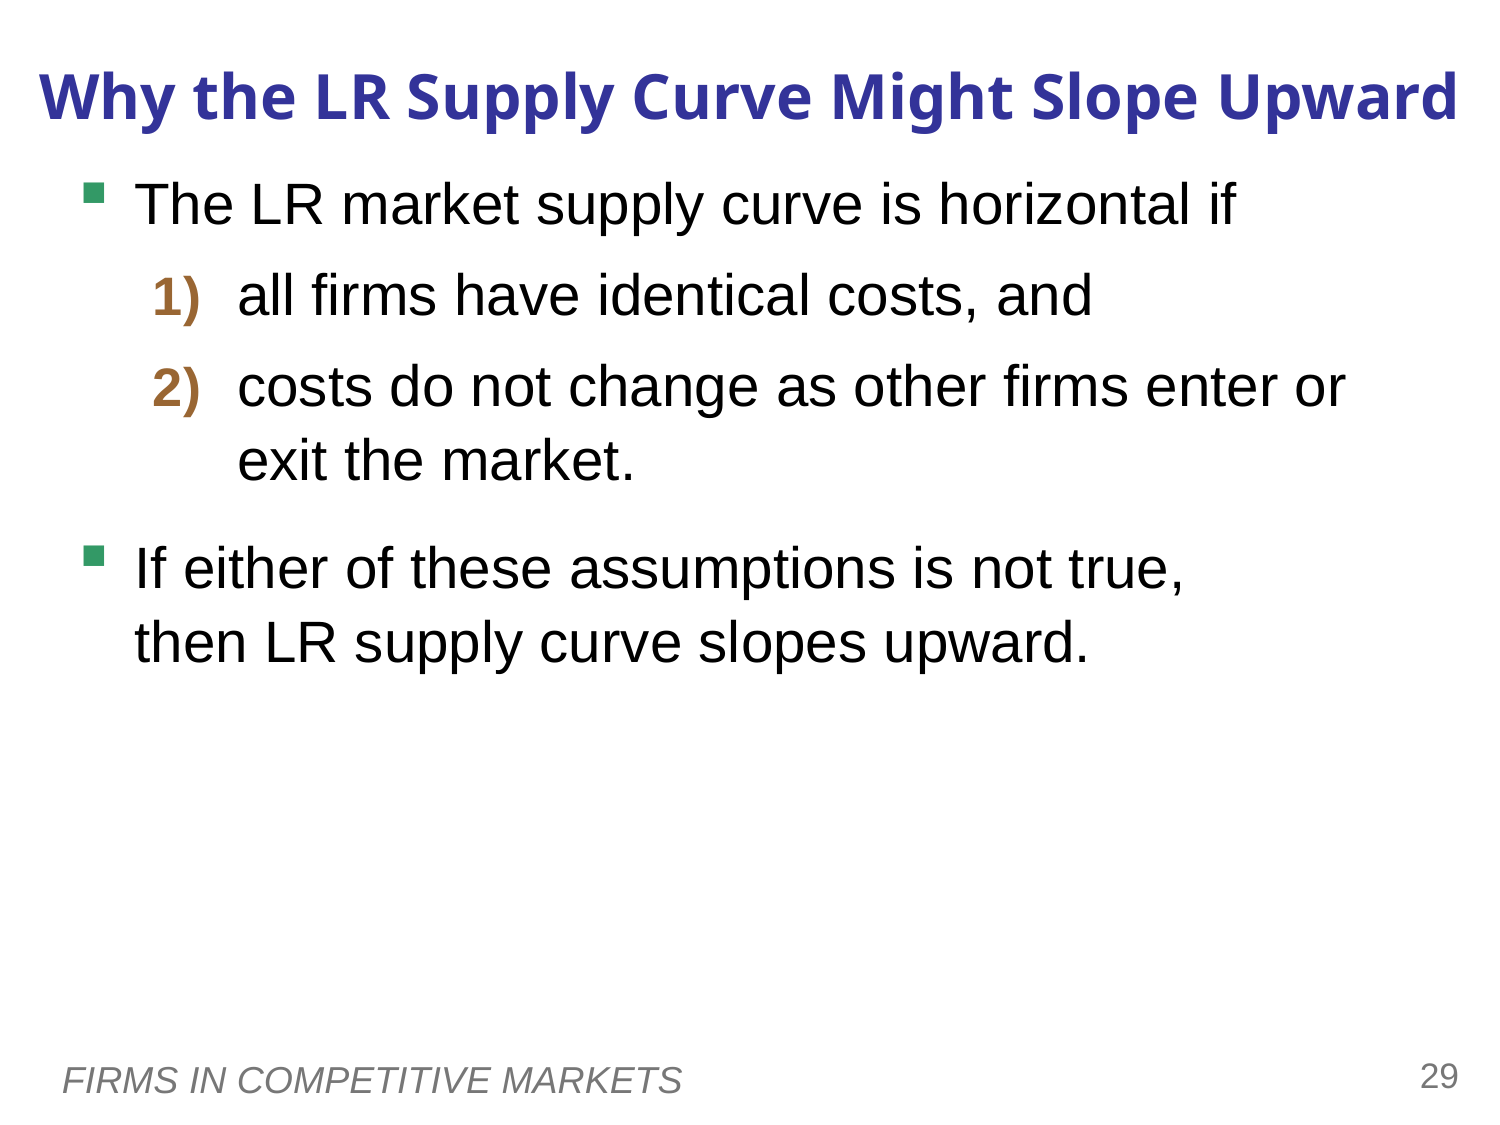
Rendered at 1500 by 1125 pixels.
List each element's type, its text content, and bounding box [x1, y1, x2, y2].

footer FIRMS IN COMPETITIVE MARKETS [46, 1048, 1251, 1110]
title Why the LR Supply Curve Might Slope Upward [0, 41, 1500, 148]
list The LR market supply curve is horizontal if 1) all firms have identical costs, and 2) costs do not change as other firms enter or exit the market. If either of these assumptions is not true, then LR supply curve slopes upward. [63, 155, 1427, 996]
slide_number 28 [1361, 1045, 1475, 1107]
